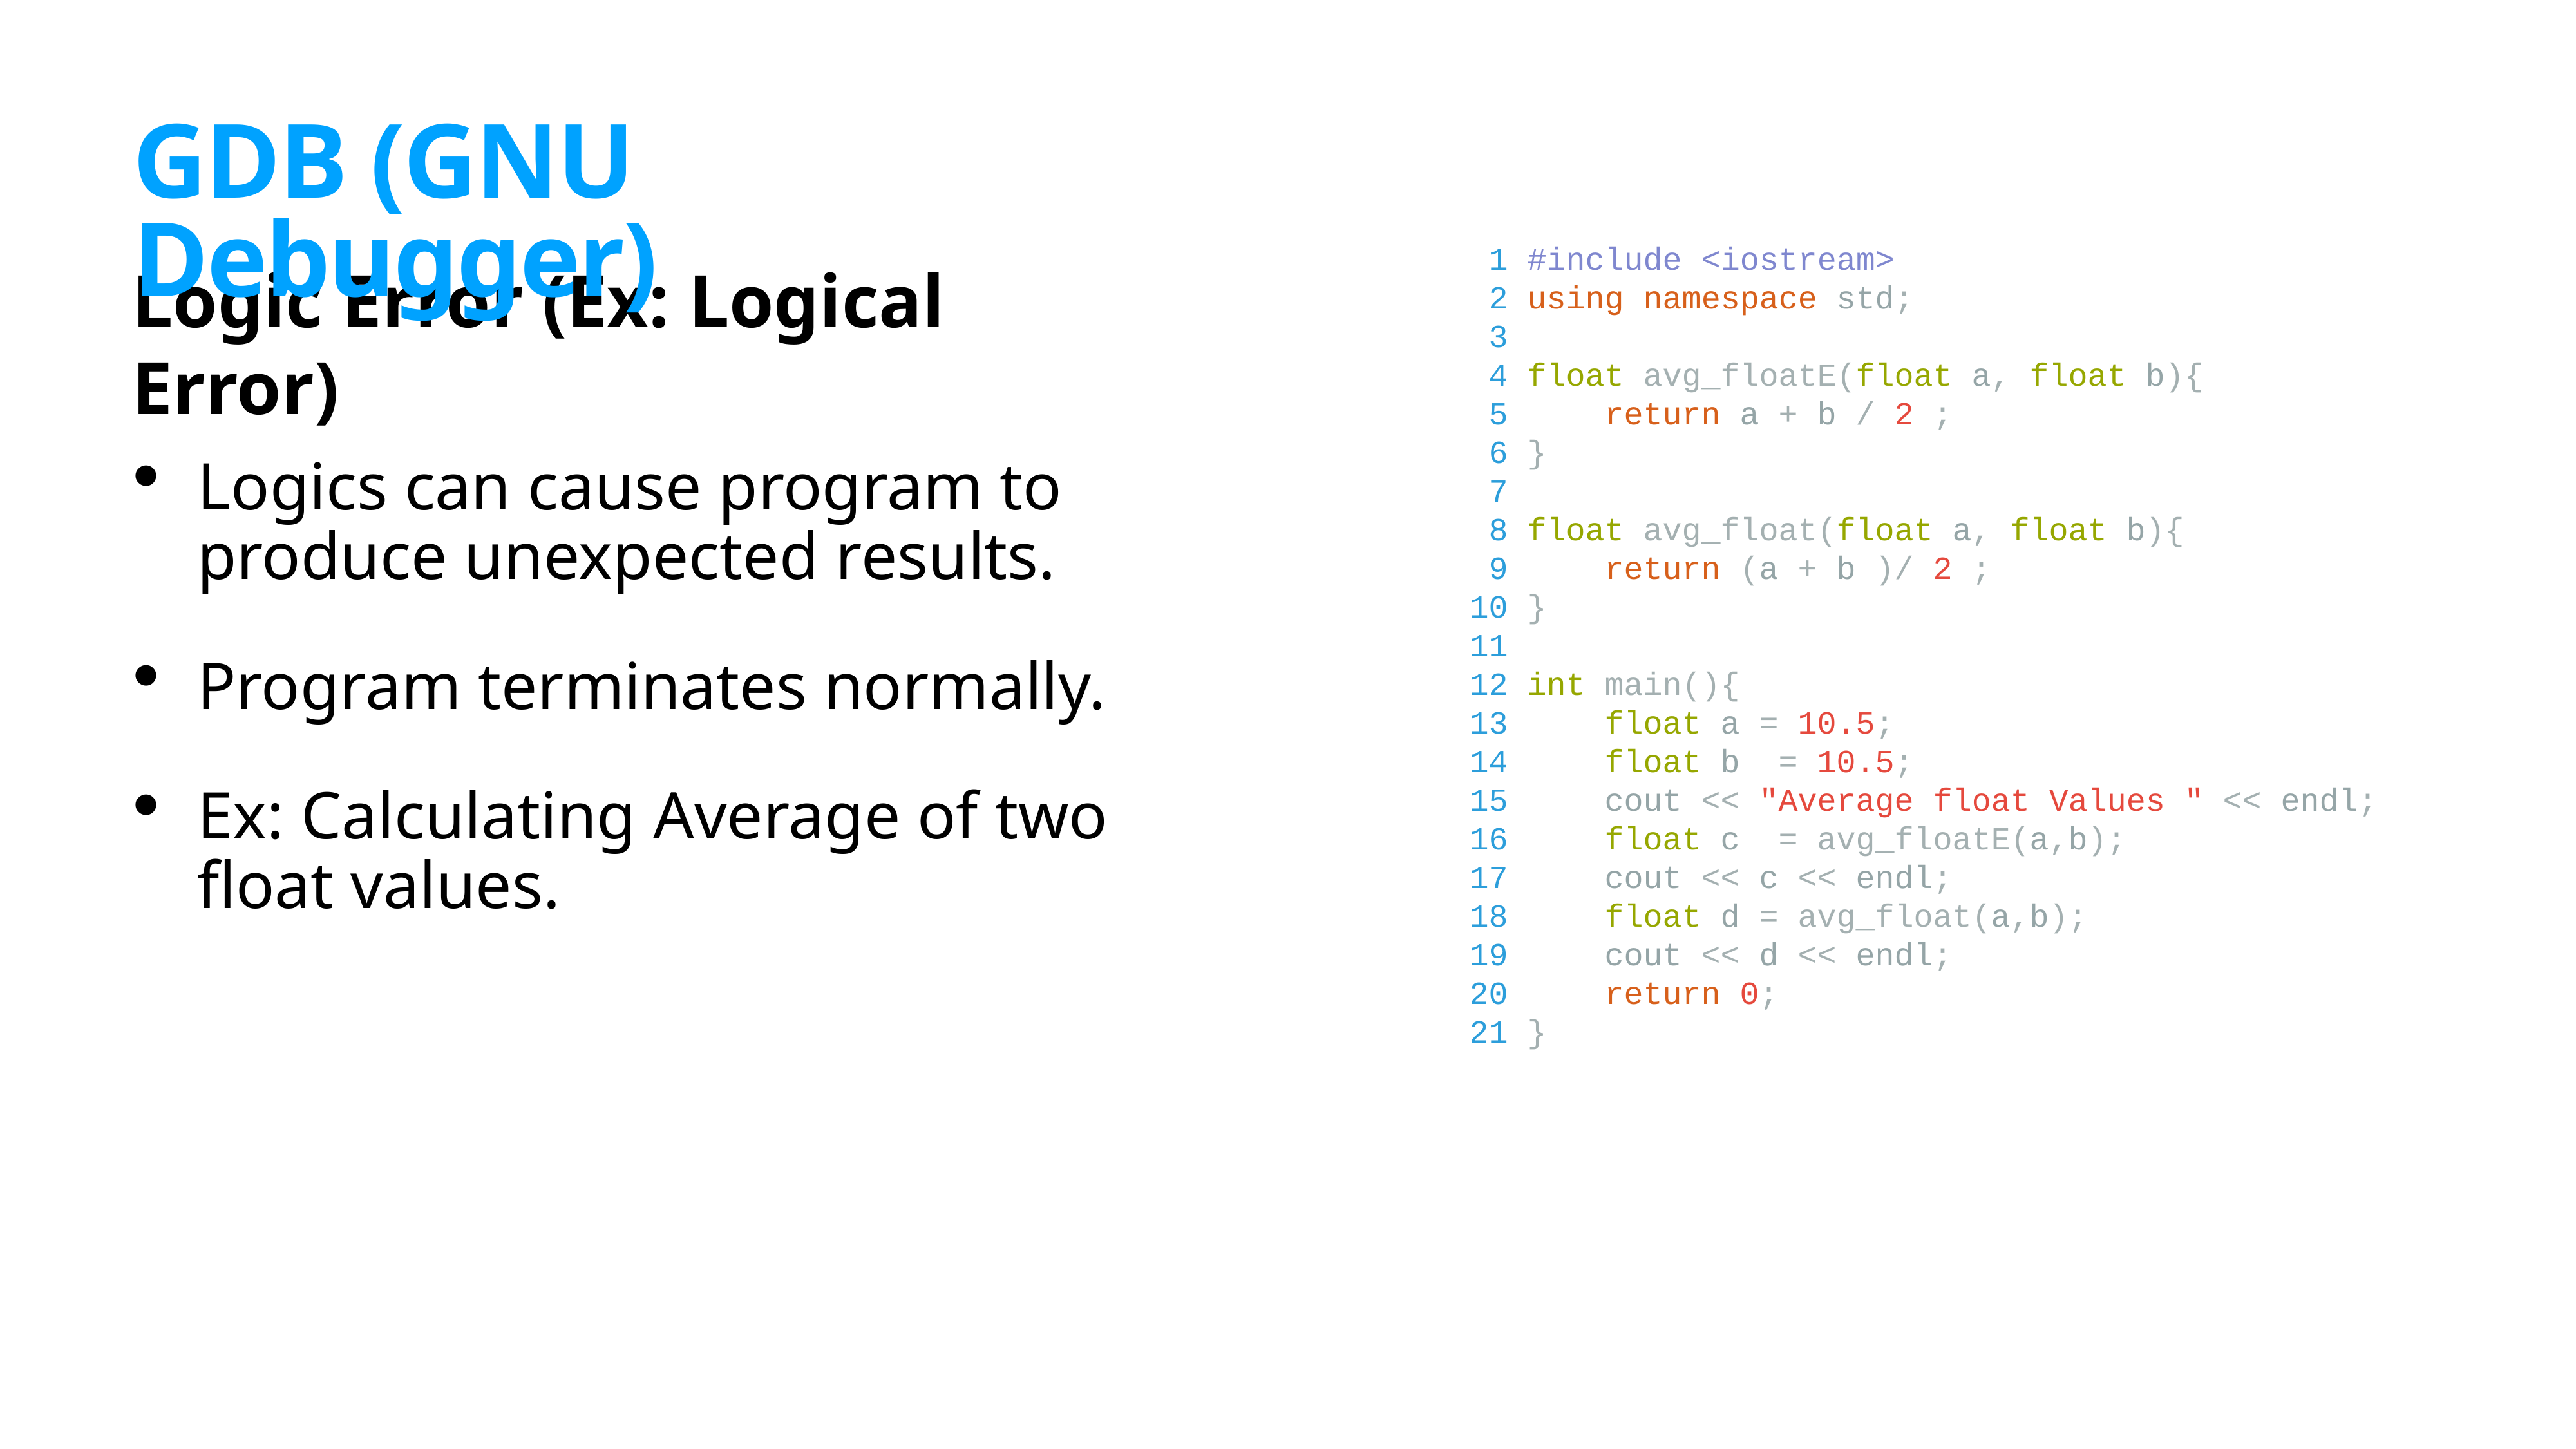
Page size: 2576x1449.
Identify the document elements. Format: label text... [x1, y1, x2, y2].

list Logics can cause program to produce unexpected results. Program terminates normally. Ex: Calculating Average of two float values. [127, 448, 1161, 1321]
text_box 1 #include <iostream> 2 using namespace std; 3 4 float avg_floatE(float a, float b){ 5 return a + b / 2 ; 6 } 7 8 float avg_float(float a, float b){ 9 return (a + b )/ 2 ; 10 } 11 12 int main(){ 13 float a = 10.5; 14 float b = 10.5; 15 cout << "Average float Values " << endl; 16 float c = avg_floatE(a,b); 17 cout << c << endl; 18 float d = avg_float(a,b); 19 cout << d << endl; 20 return 0; 21 } [1444, 232, 2383, 1055]
list Logic Error (Ex: Logical Error) [127, 266, 1161, 350]
title GDB (GNU Debugger) [127, 113, 1161, 266]
